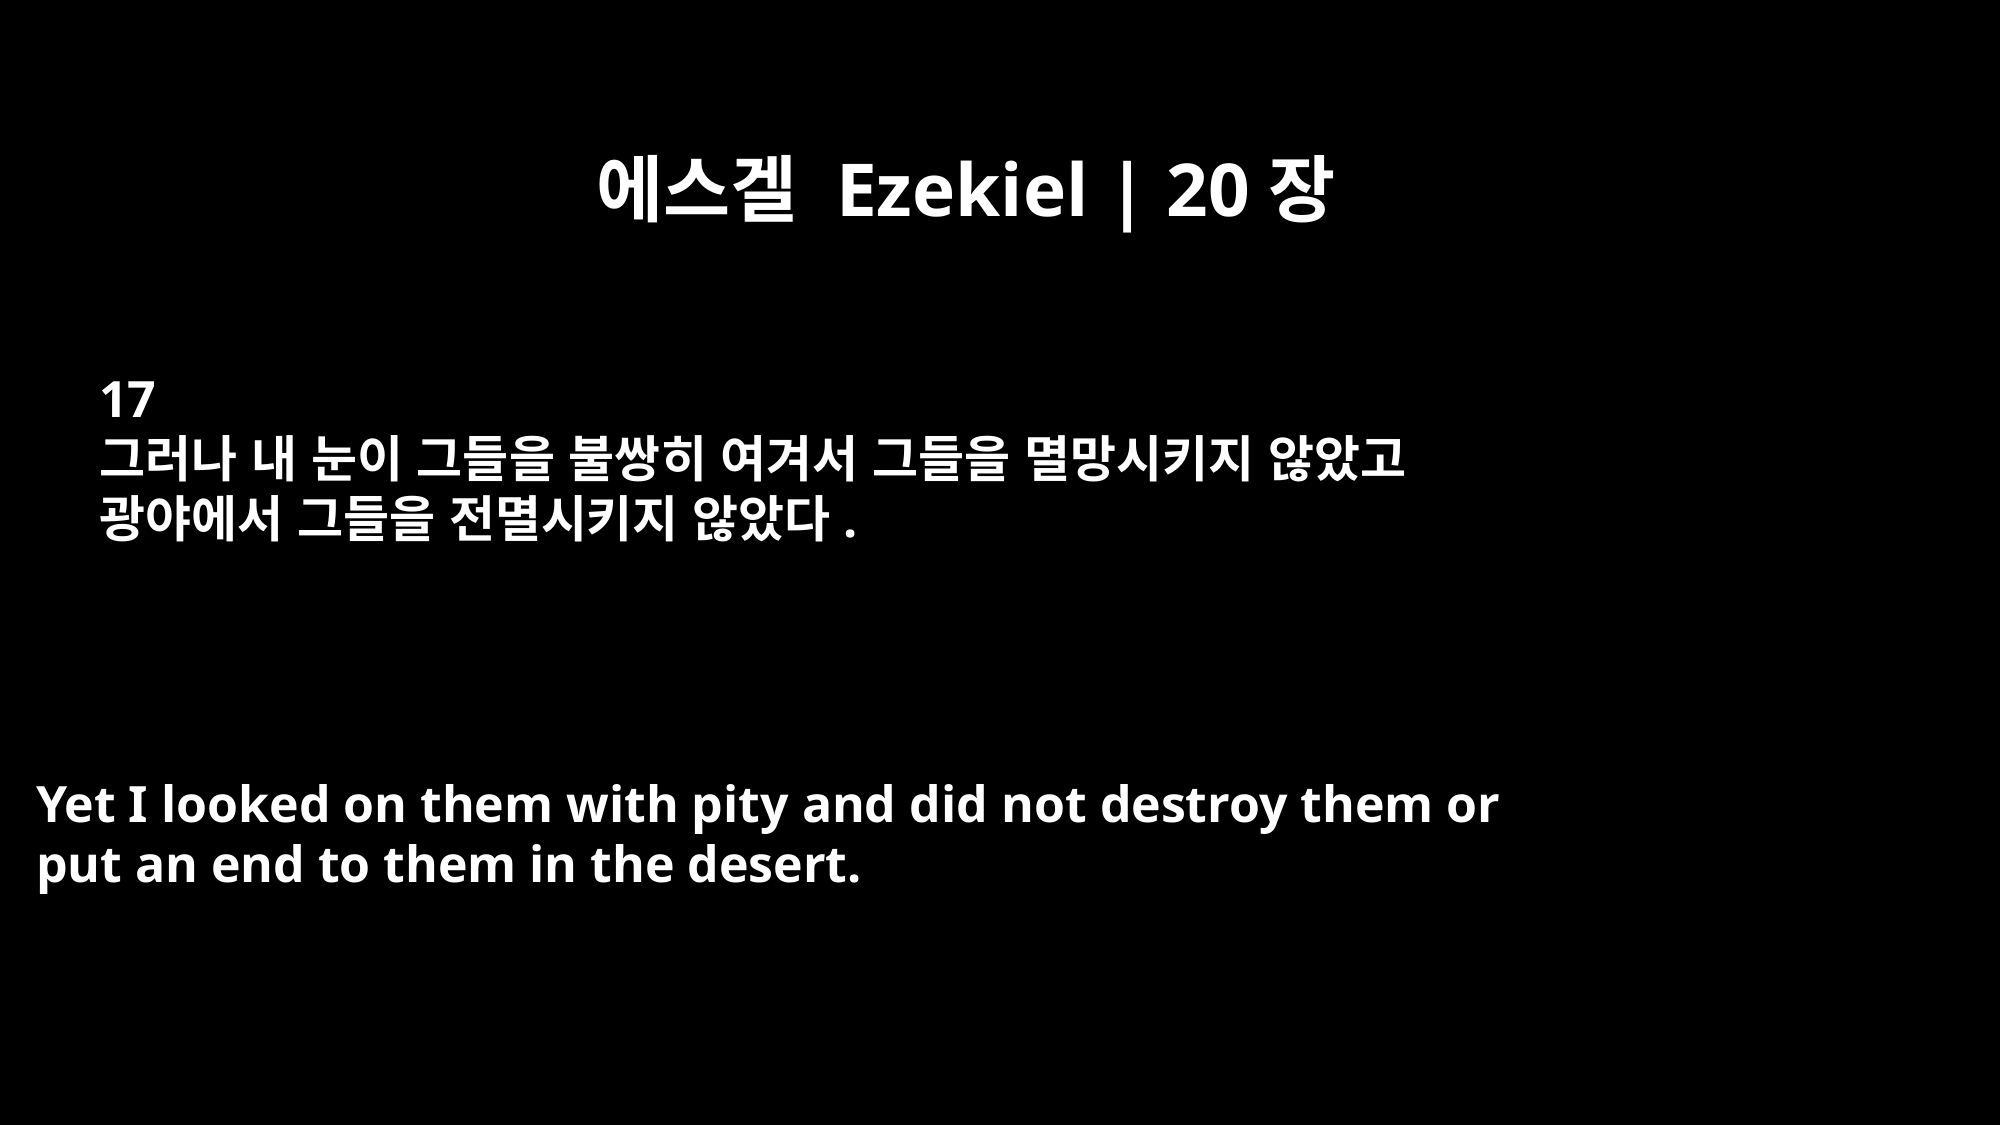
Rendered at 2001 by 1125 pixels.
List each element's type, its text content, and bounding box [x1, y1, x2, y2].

text_box Yet I looked on them with pity and did not destroy them or put an end to them in the desert. [21, 764, 1529, 900]
text_box 17 그러나 내 눈이 그들을 불쌍히 여겨서 그들을 멸망시키지 않았고 광야에서 그들을 전멸시키지 않았다. [84, 359, 1437, 555]
text_box 에스겔 Ezekiel | 20장 [581, 136, 1351, 239]
